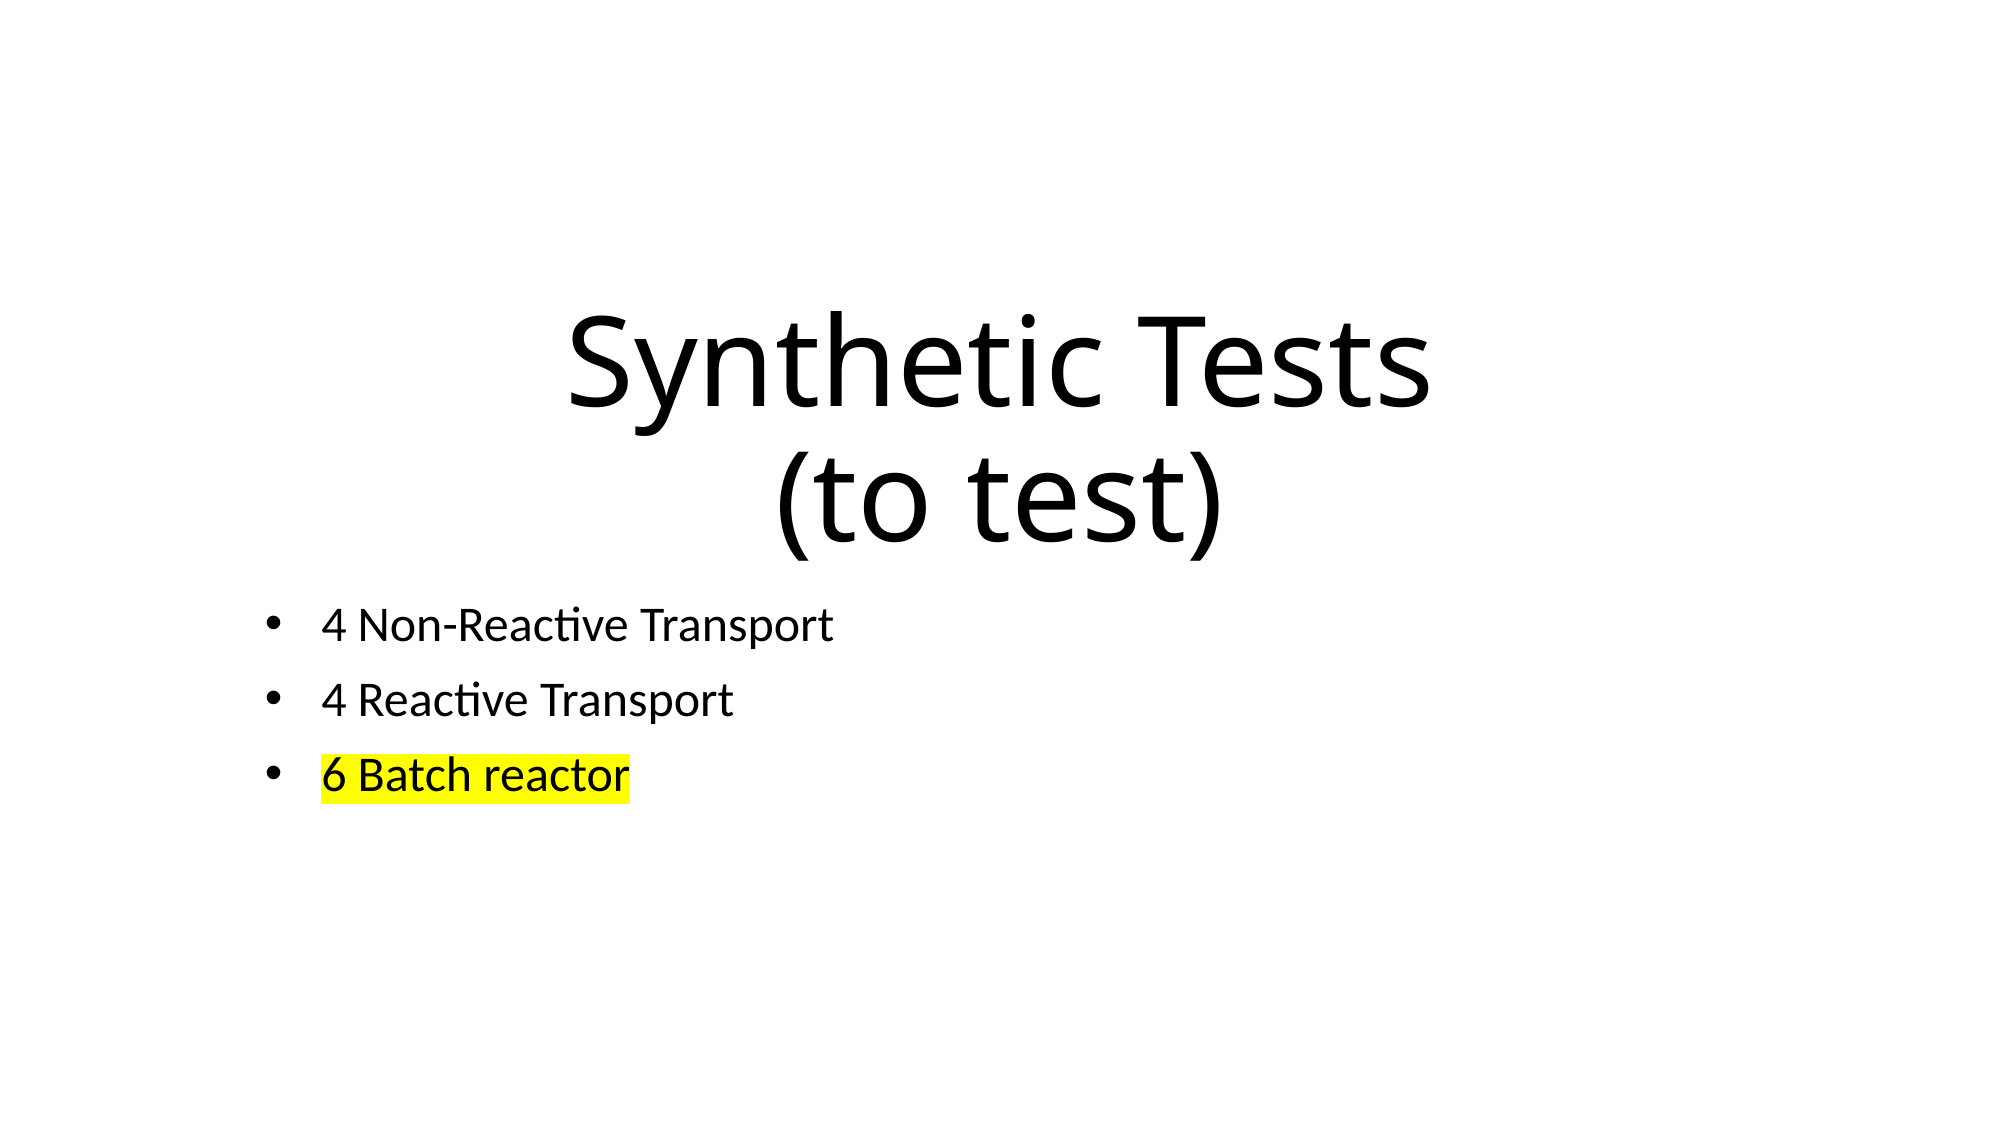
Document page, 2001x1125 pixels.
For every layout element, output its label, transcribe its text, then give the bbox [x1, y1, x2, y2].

title Synthetic Tests (to test) [249, 184, 1750, 576]
subtitle 4 Non-Reactive Transport 4 Reactive Transport 6 Batch reactor [249, 590, 1750, 863]
